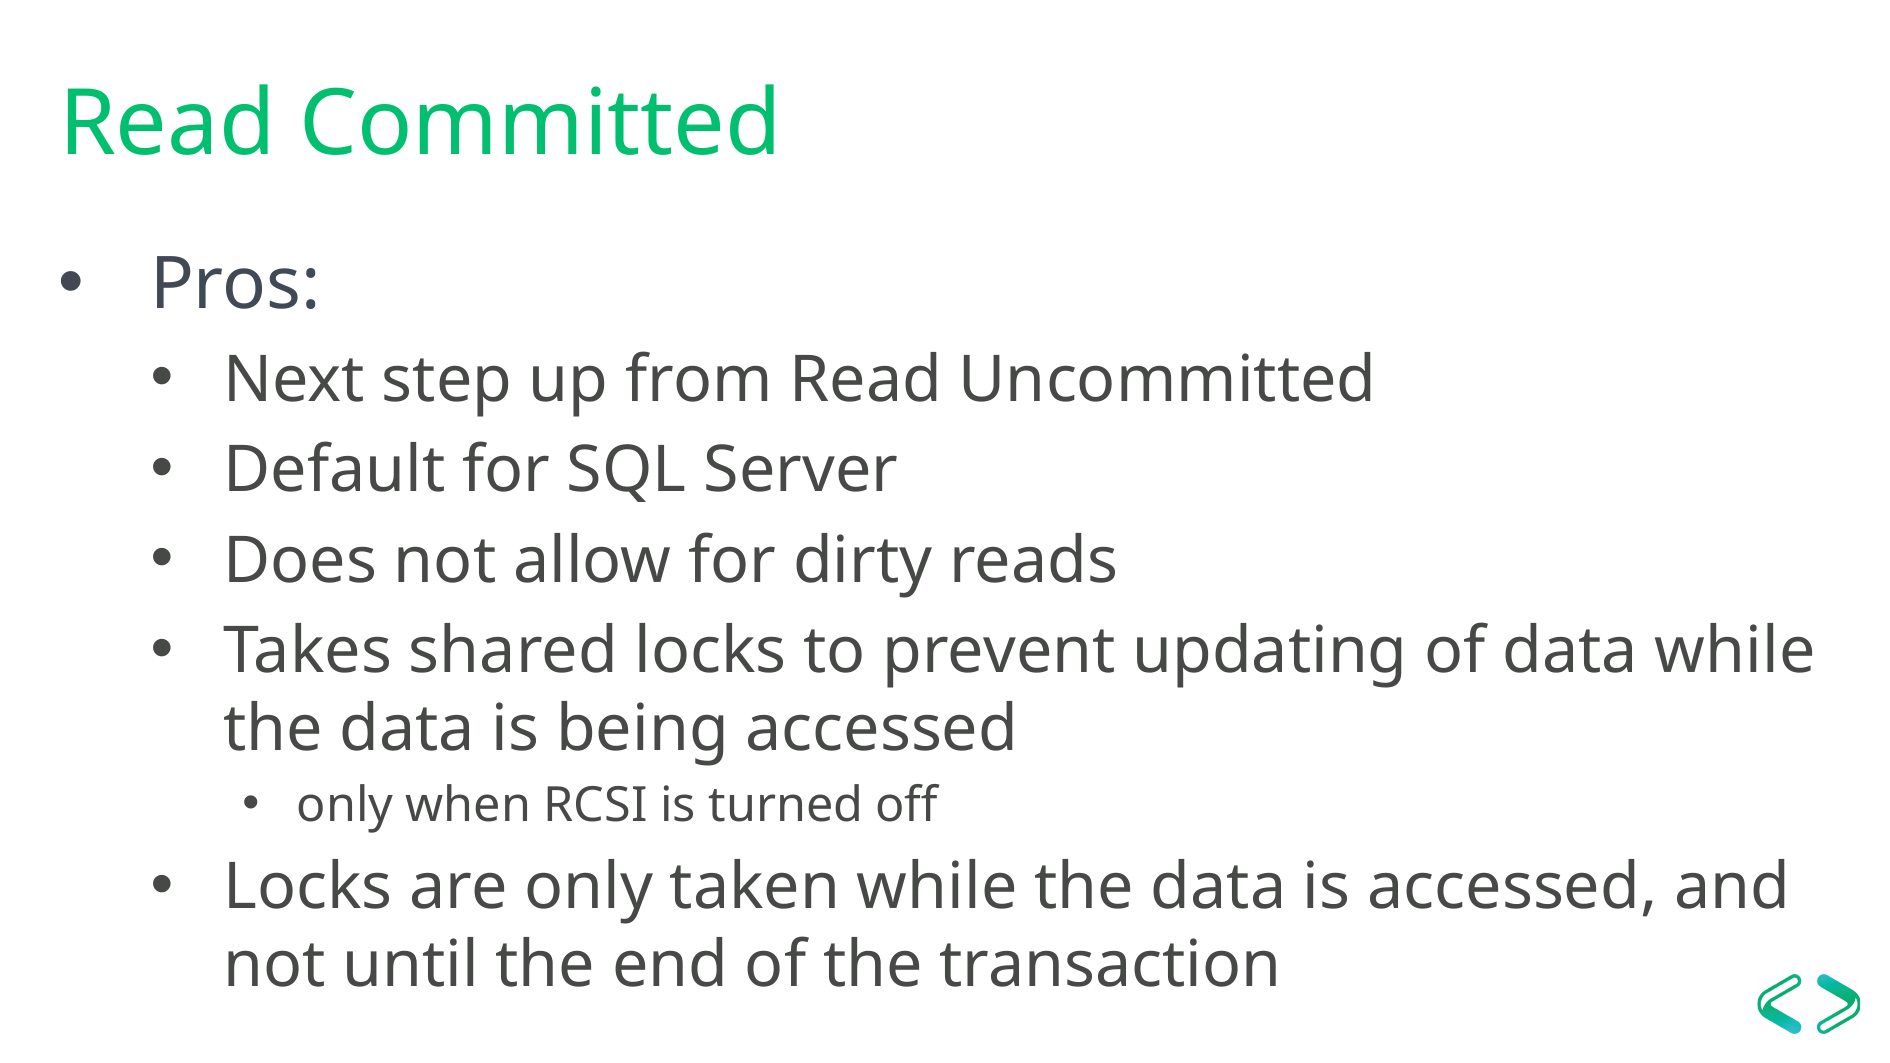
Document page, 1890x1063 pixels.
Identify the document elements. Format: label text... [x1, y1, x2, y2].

list Pros: Next step up from Read Uncommitted Default for SQL Server Does not allow for dirty reads Takes shared locks to prevent updating of data while the data is being accessed only when RCSI is turned off Locks are only taken while the data is accessed, and not until the end of the transaction [59, 236, 1831, 1004]
title Read Committed [59, 59, 1831, 178]
